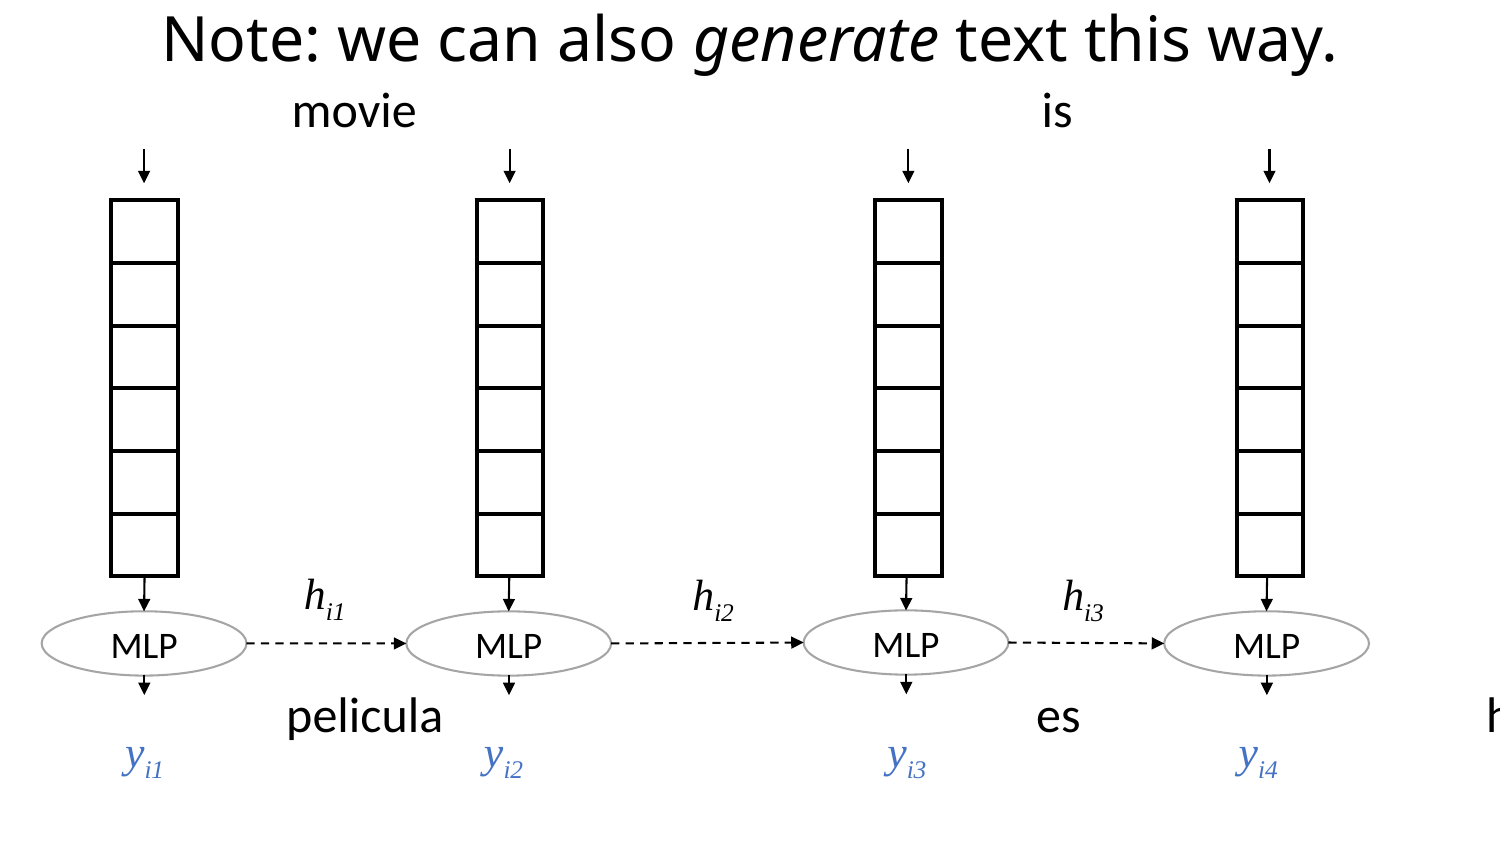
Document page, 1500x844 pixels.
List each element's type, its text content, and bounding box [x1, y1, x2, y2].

table_cell [113, 453, 176, 512]
table_header [1239, 202, 1301, 261]
table_cell [113, 516, 176, 574]
table_cell [479, 328, 541, 386]
table_cell [877, 328, 940, 386]
table_header [479, 202, 541, 261]
table_cell [1239, 453, 1301, 512]
table_cell [877, 265, 940, 324]
table_cell [113, 265, 176, 324]
table_cell [113, 328, 176, 386]
table_cell [1239, 265, 1301, 324]
table_cell [479, 453, 541, 512]
table_cell [479, 265, 541, 324]
text_box yi2 [469, 750, 547, 791]
text_box hi3 [1047, 559, 1126, 635]
table_cell [1239, 390, 1301, 449]
text_box yi3 [872, 750, 951, 792]
text_box MLP [802, 609, 1010, 676]
table_cell [877, 516, 940, 574]
table_cell [877, 390, 940, 449]
text_box MLP [405, 610, 612, 677]
table_header [877, 202, 940, 261]
text_box yi1 [110, 750, 189, 791]
table_header [113, 202, 176, 261]
table_cell [479, 516, 541, 574]
table_cell [877, 453, 940, 512]
text_box esta pelicula es horrible [0, 674, 1500, 750]
text_box hi1 [288, 558, 367, 634]
text_box MLP [1163, 610, 1371, 677]
text_box yi4 [1223, 750, 1302, 791]
text_box MLP [40, 610, 248, 677]
title Note: we can also generate text this way. [0, 0, 1500, 70]
table_cell [1239, 328, 1301, 386]
text_box hi2 [677, 559, 756, 635]
text_box This movie is awful [0, 70, 1500, 146]
table_cell [1239, 516, 1301, 574]
table_cell [113, 390, 176, 449]
table_cell [479, 390, 541, 449]
